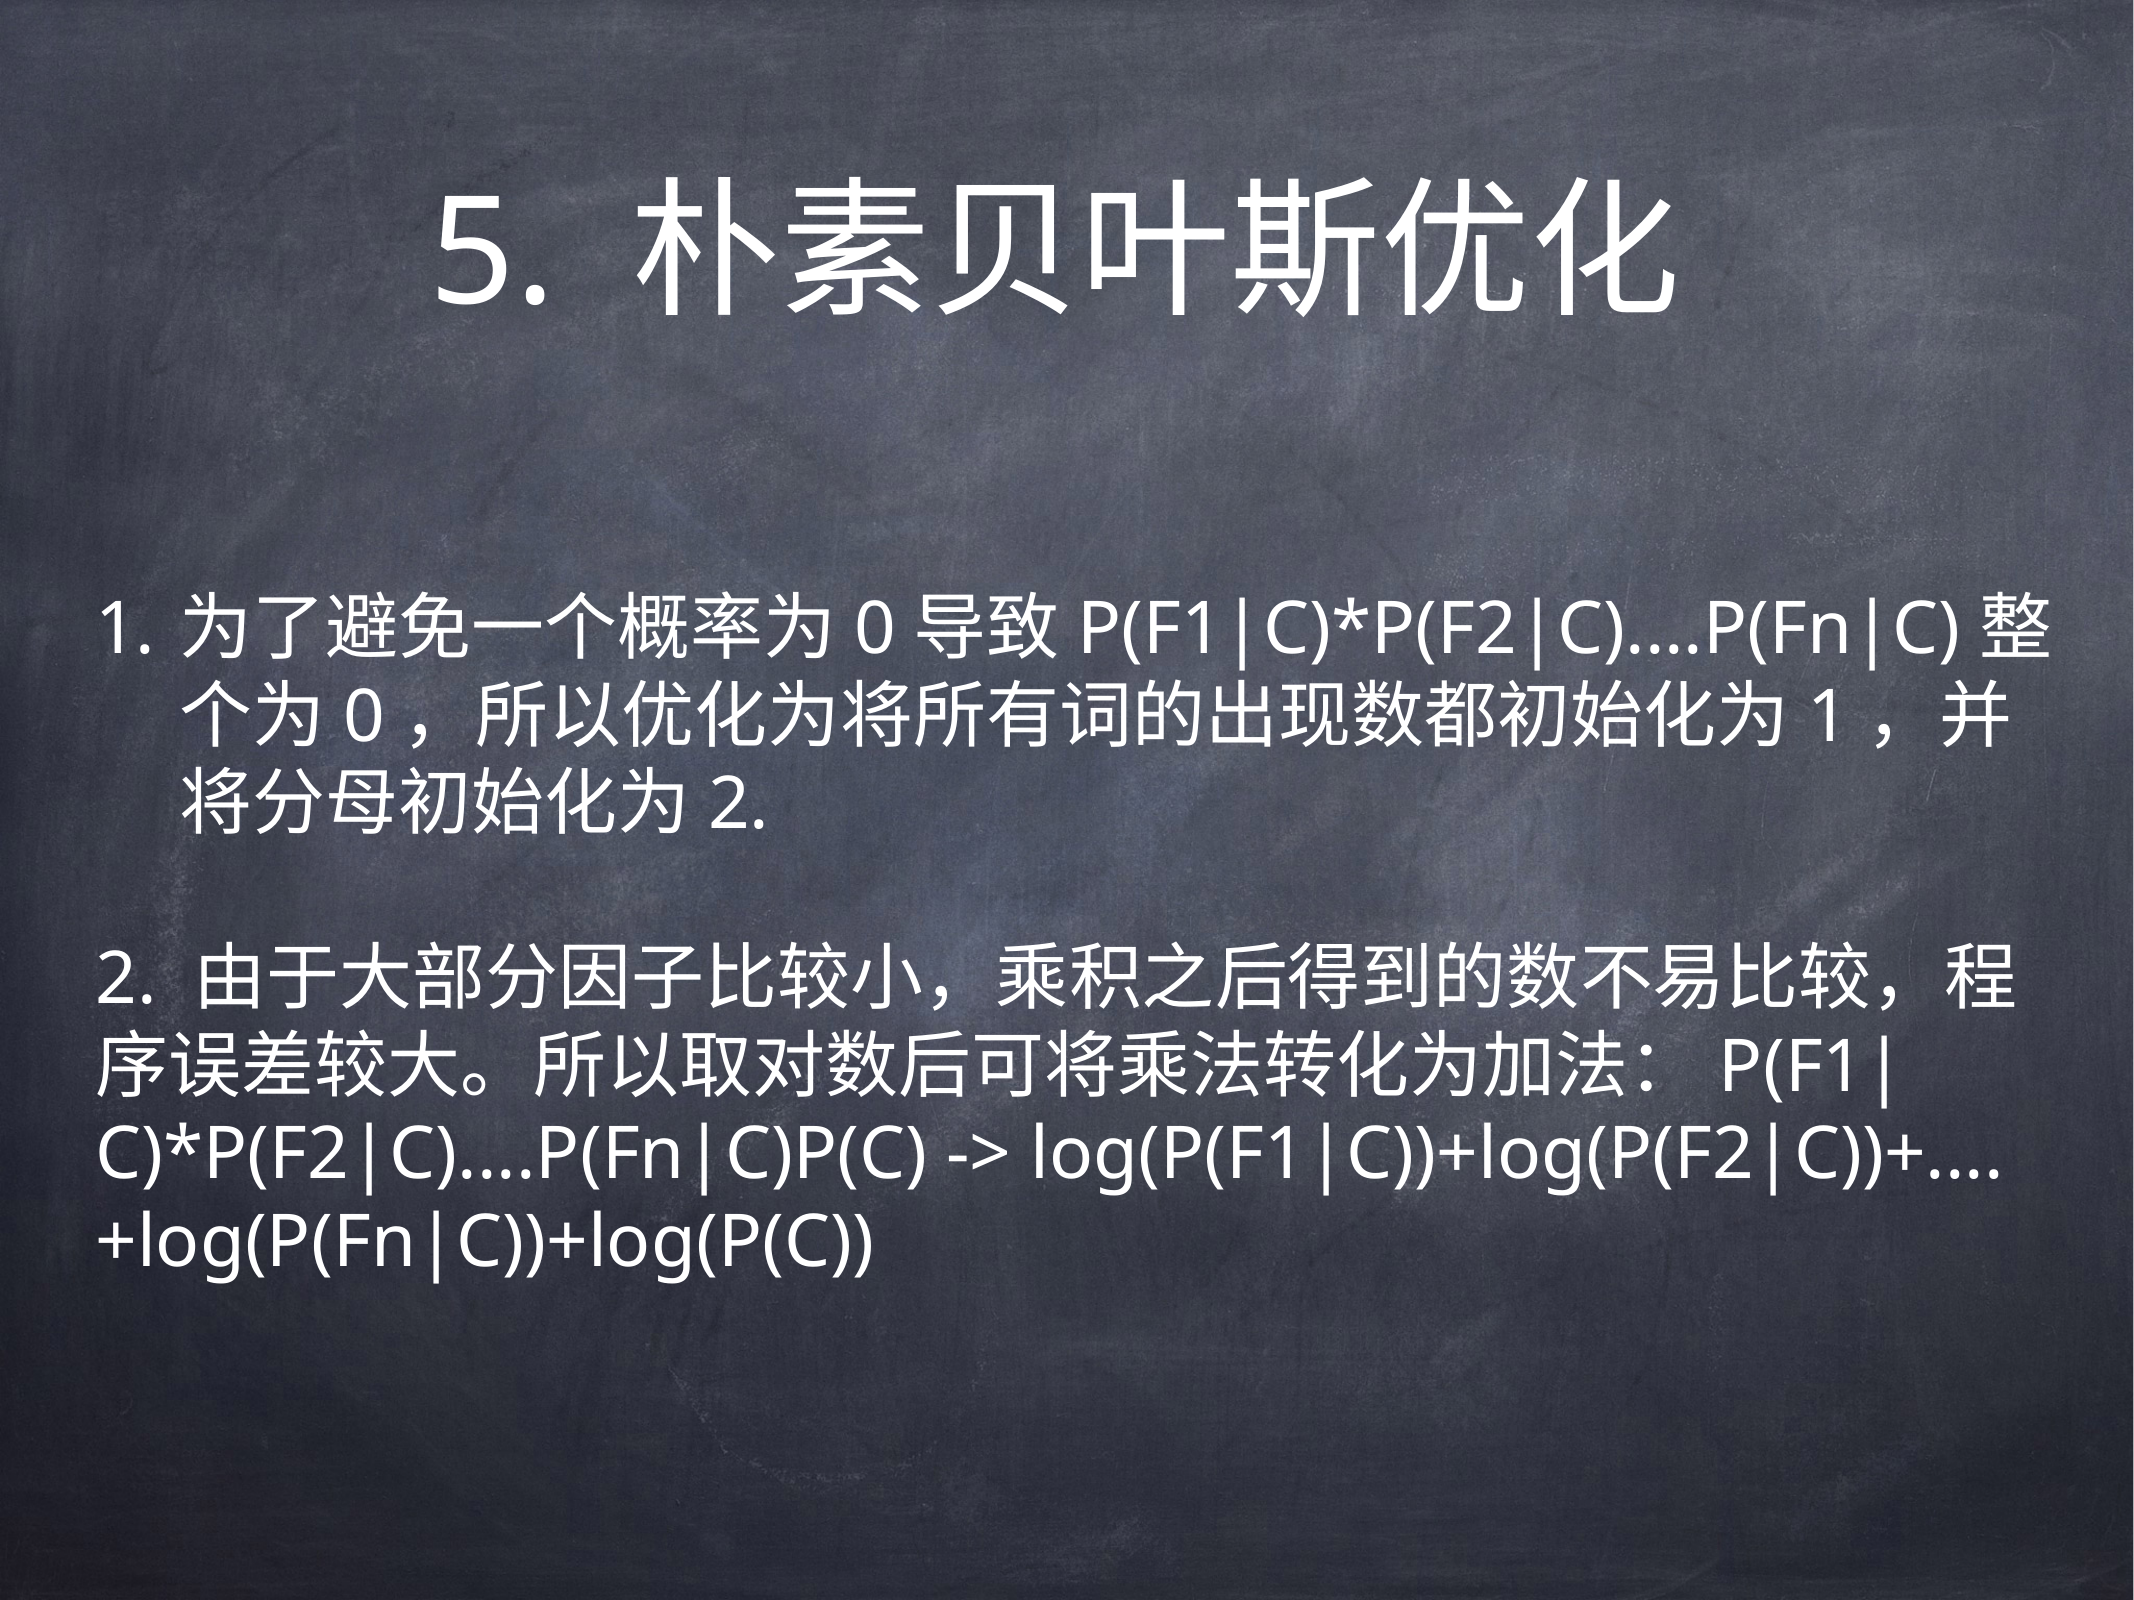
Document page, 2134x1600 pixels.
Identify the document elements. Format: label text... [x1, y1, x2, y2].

text_box 为了避免一个概率为0导致P(F1|C)*P(F2|C)....P(Fn|C)整个为0，所以优化为将所有词的出现数都初始化为1，并将分母初始化为2. 2. 由于大部分因子比较小，乘积之后得到的数不易比较，程序误差较大。所以取对数后可将乘法转化为加法：P(F1|C)*P(F2|C)....P(Fn|C)P(C) -> log(P(F1|C))+log(P(F2|C))+....+log(P(Fn|C))+log(P(C)) [87, 572, 2070, 1290]
title 5. 朴素贝叶斯优化 [195, 34, 1914, 453]
picture [0, 0, 2134, 1600]
